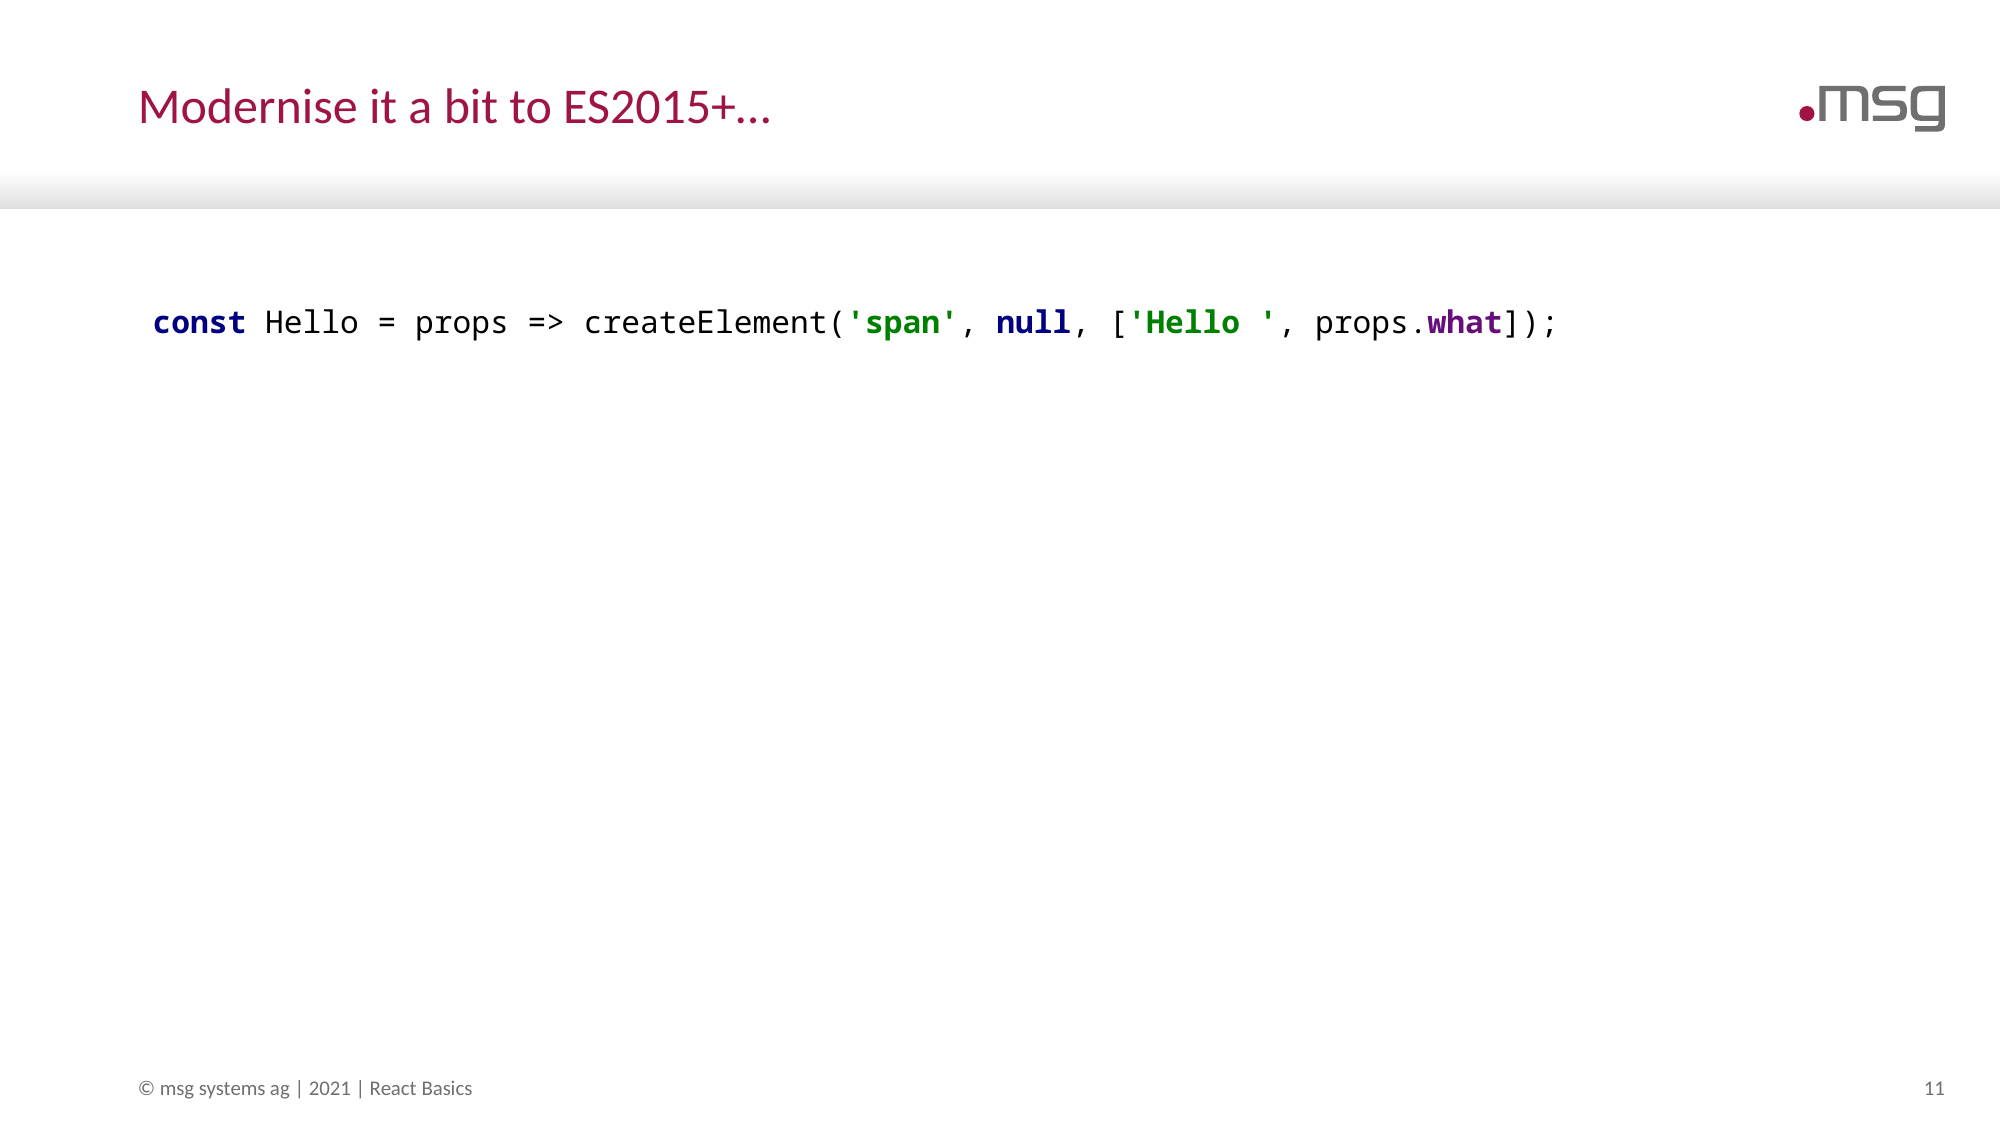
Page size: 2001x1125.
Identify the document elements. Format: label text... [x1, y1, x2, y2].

footer © msg systems ag | 2021 | React Basics [138, 1071, 1338, 1104]
title Modernise it a bit to ES2015+… [138, 80, 1733, 209]
slide_number 11 [1862, 1071, 1945, 1104]
text_box const Hello = props => createElement('span', null, ['Hello ', props.what]); [137, 294, 1607, 348]
